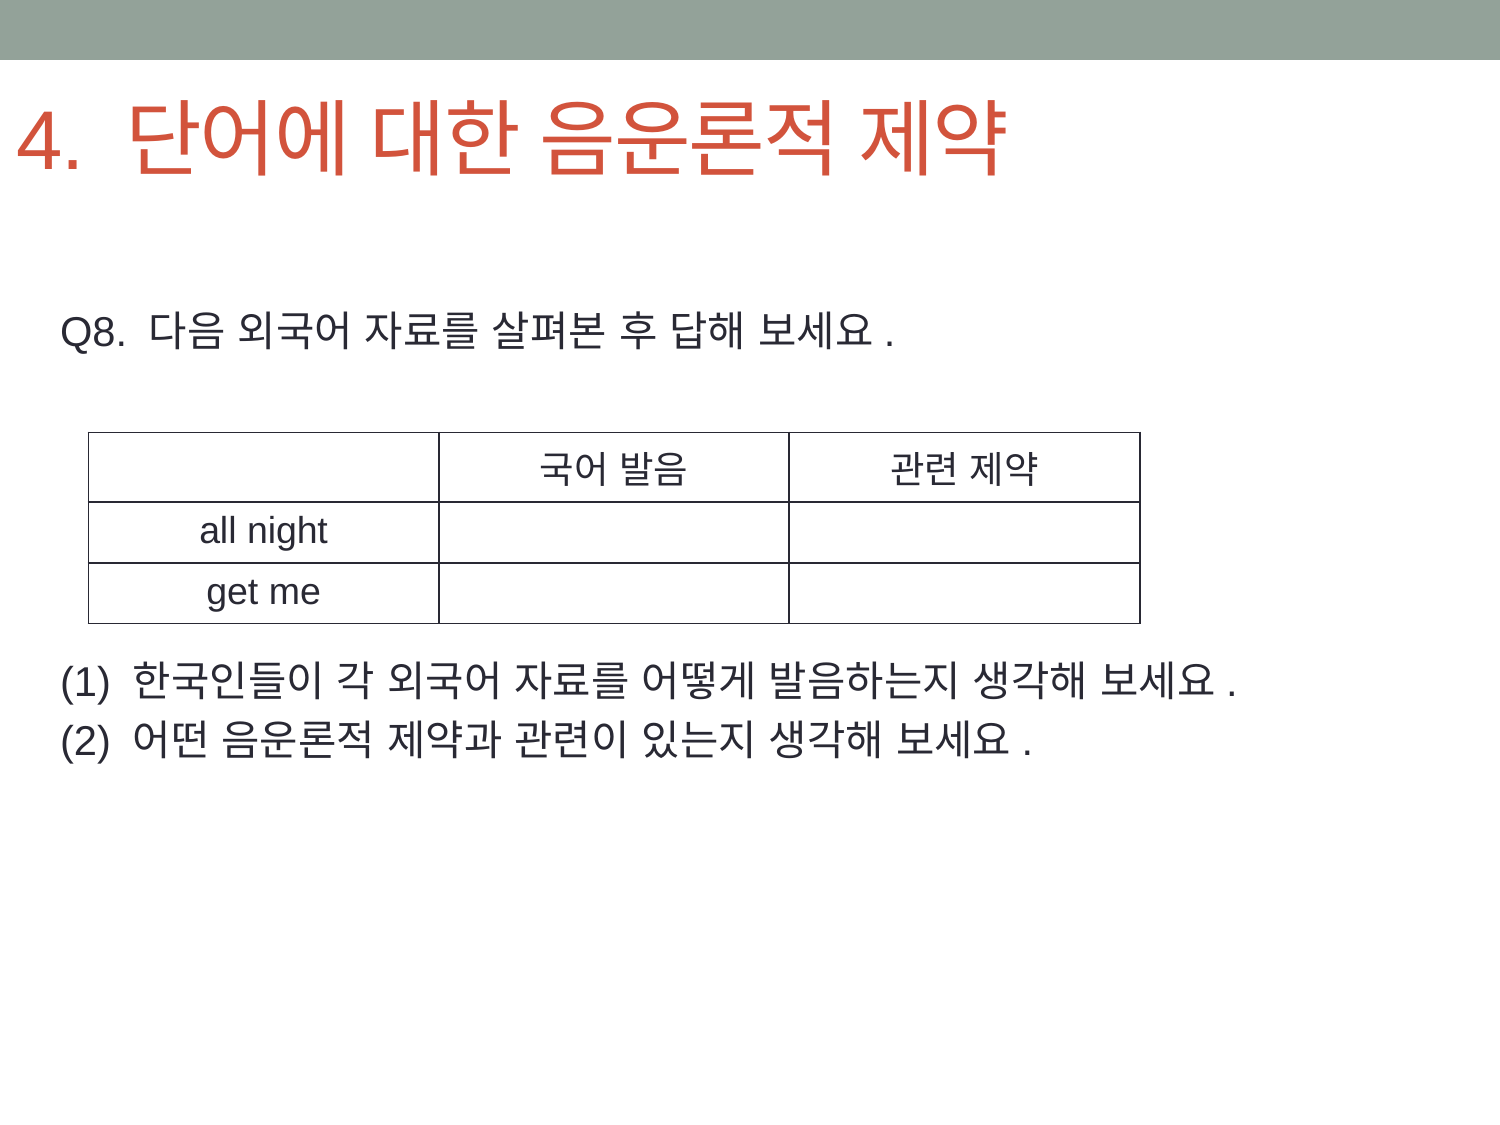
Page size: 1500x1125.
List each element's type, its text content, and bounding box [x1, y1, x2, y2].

table_header 국어 발음 [440, 433, 788, 501]
table_header 관련 제약 [790, 433, 1139, 501]
table_cell [440, 503, 788, 562]
table_cell [440, 564, 788, 623]
list Q8. 다음 외국어 자료를 살펴본 후 답해 보세요. (1) 한국인들이 각 외국어 자료를 어떻게 발음하는지 생각해 보세요. (2) 어떤 음운론적 제약과 관련이 있는지 생각해 보세요. [0, 243, 1500, 1106]
table_cell all night [89, 503, 438, 562]
table_cell [790, 503, 1139, 562]
title 4. 단어에 대한 음운론적 제약 [1, 54, 1352, 218]
table_cell [790, 564, 1139, 623]
table_header [89, 433, 438, 501]
table_cell get me [89, 564, 438, 623]
